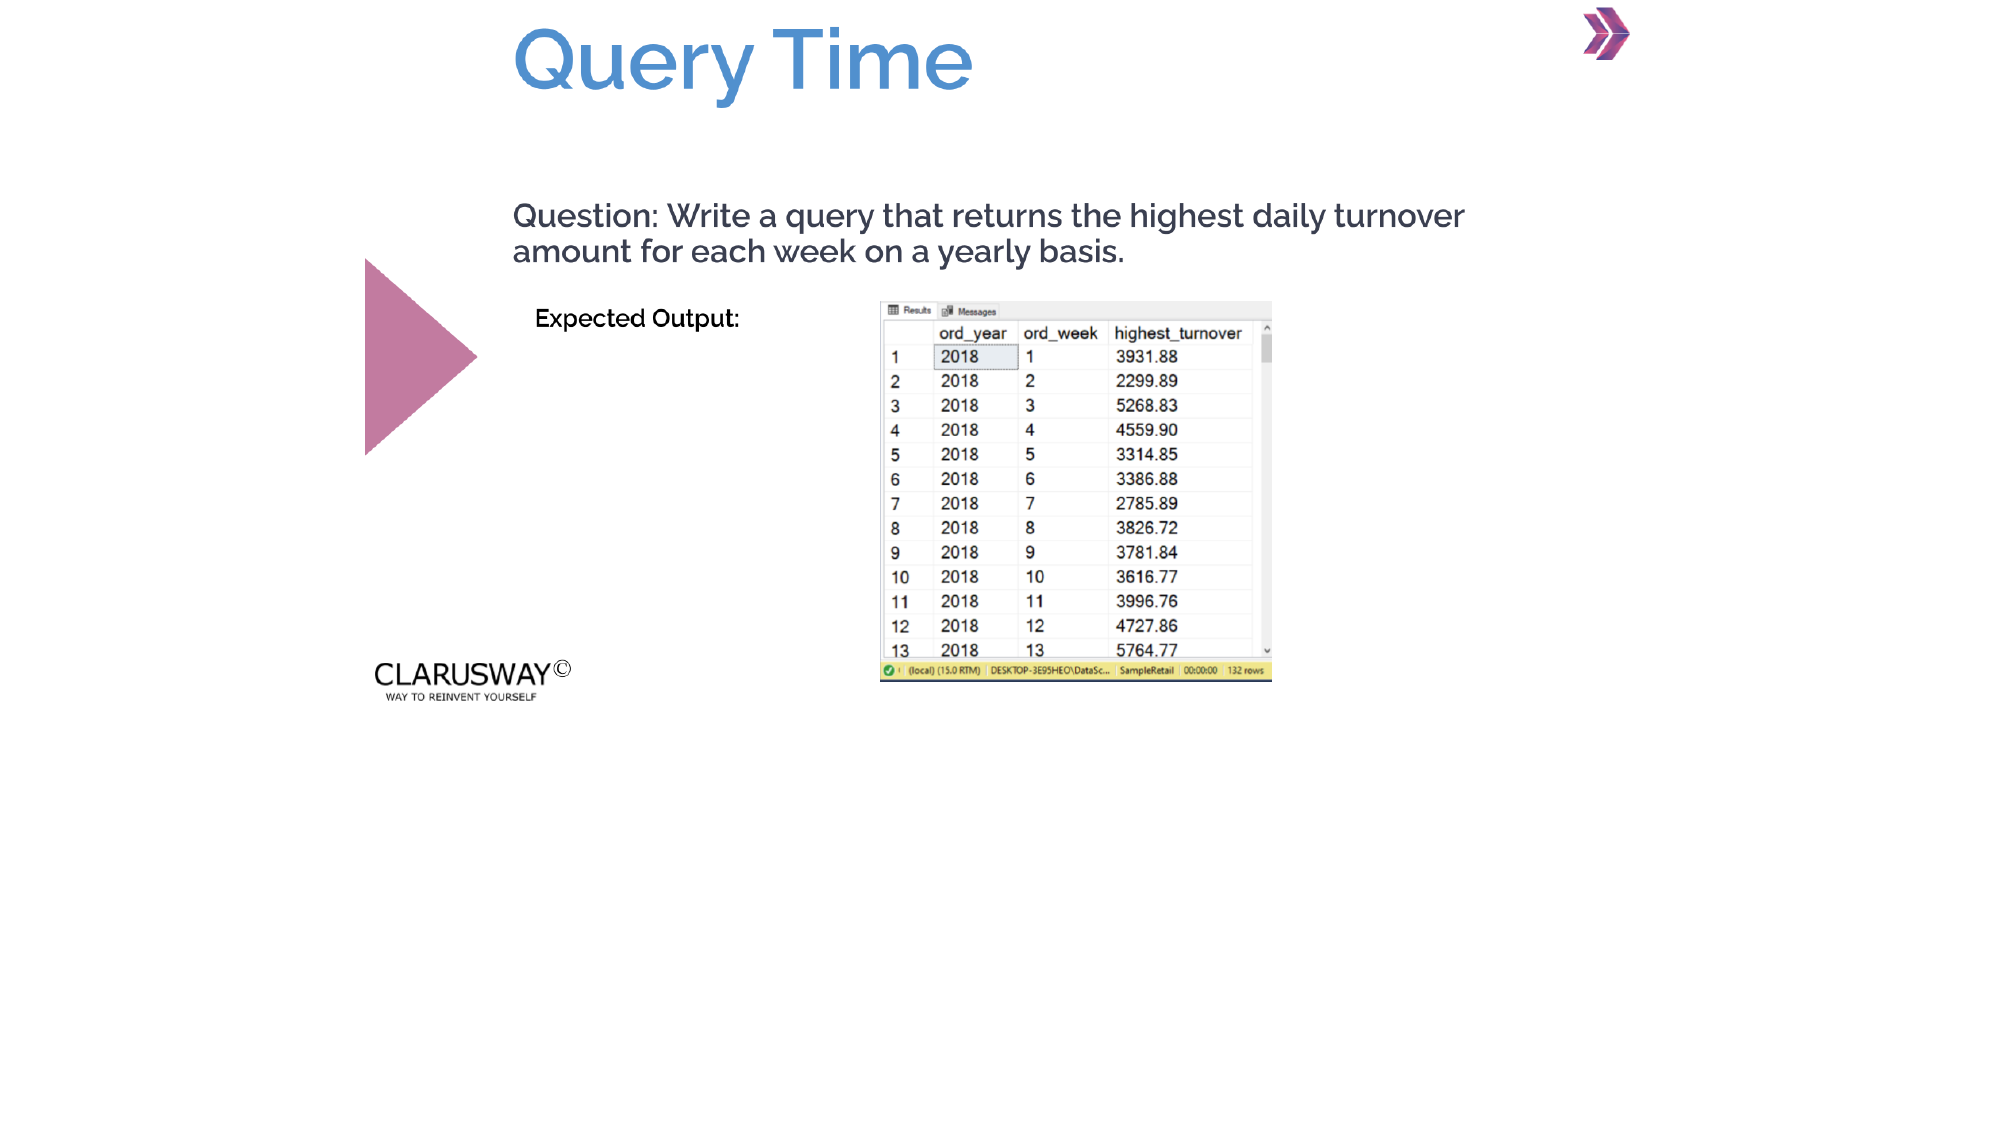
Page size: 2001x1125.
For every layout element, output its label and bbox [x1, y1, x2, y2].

list [365, 0, 1635, 714]
